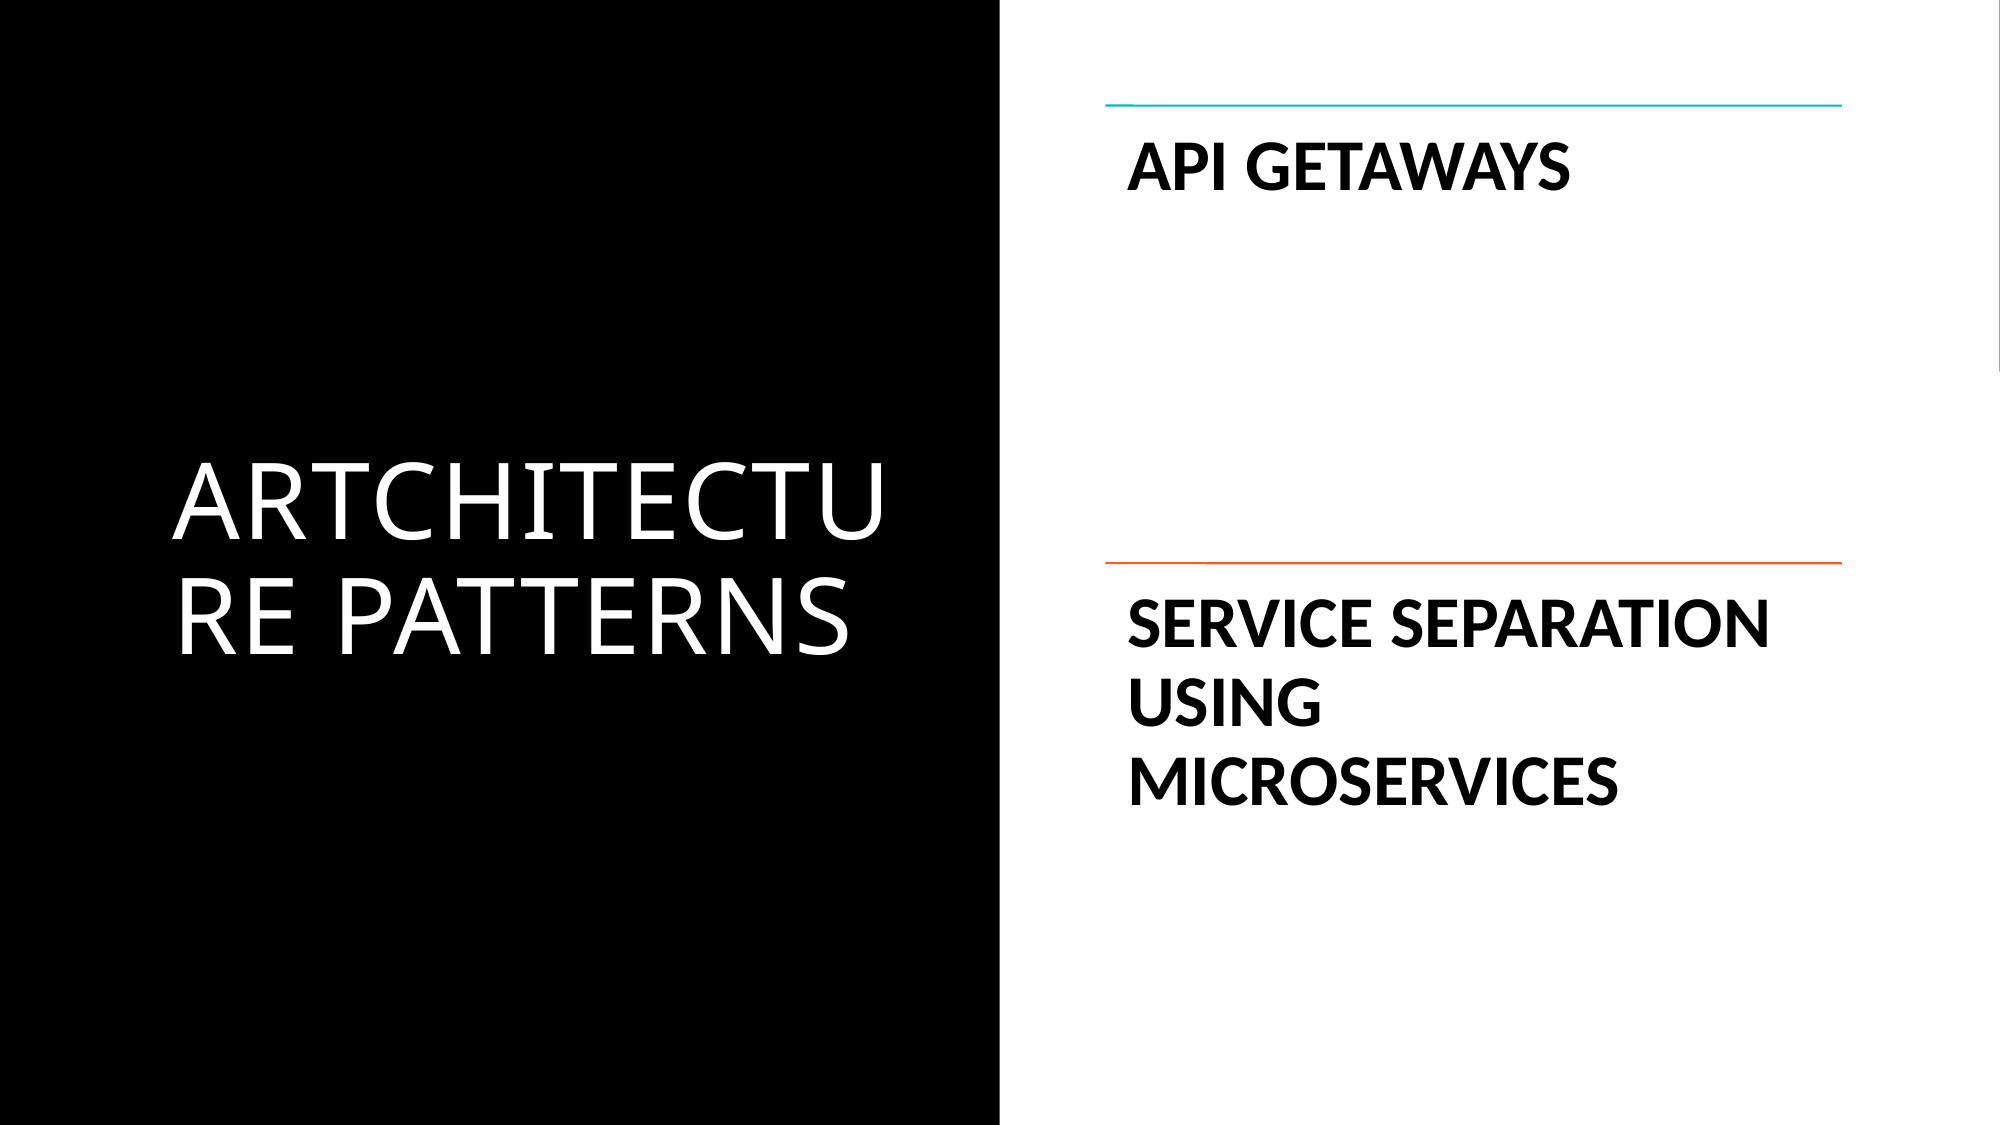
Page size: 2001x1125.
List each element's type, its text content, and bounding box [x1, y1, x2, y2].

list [1105, 105, 1842, 1021]
title ARTCHITECTURE PATTERNS [157, 105, 917, 1020]
text_box [1001, 0, 2000, 1125]
text_box [0, 0, 1001, 1125]
